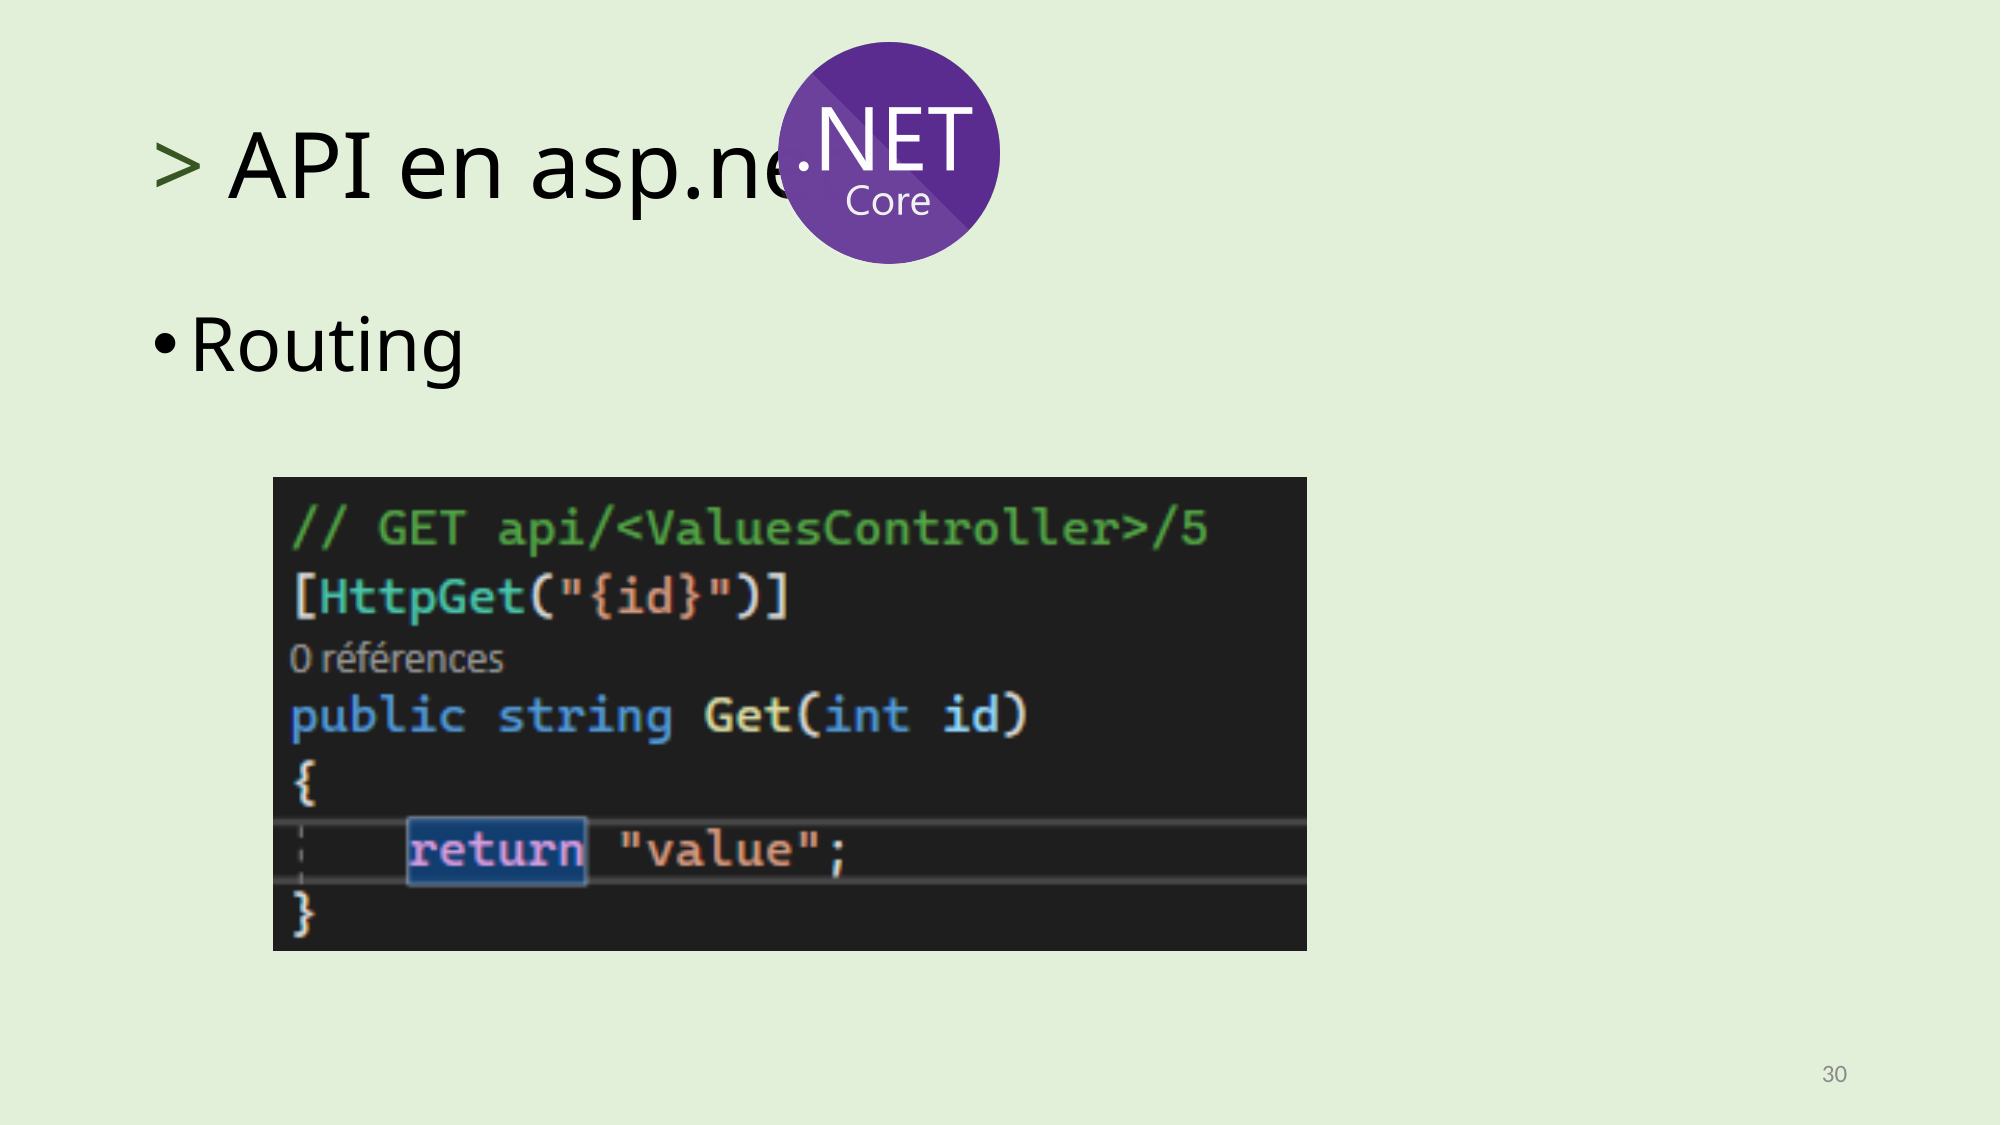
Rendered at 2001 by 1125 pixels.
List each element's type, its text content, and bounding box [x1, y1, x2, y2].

list Routing [137, 299, 1863, 1014]
slide_number 30 [1412, 1042, 1863, 1103]
title > API en asp.net [137, 59, 1863, 278]
picture [273, 477, 1307, 951]
picture [778, 42, 1001, 264]
